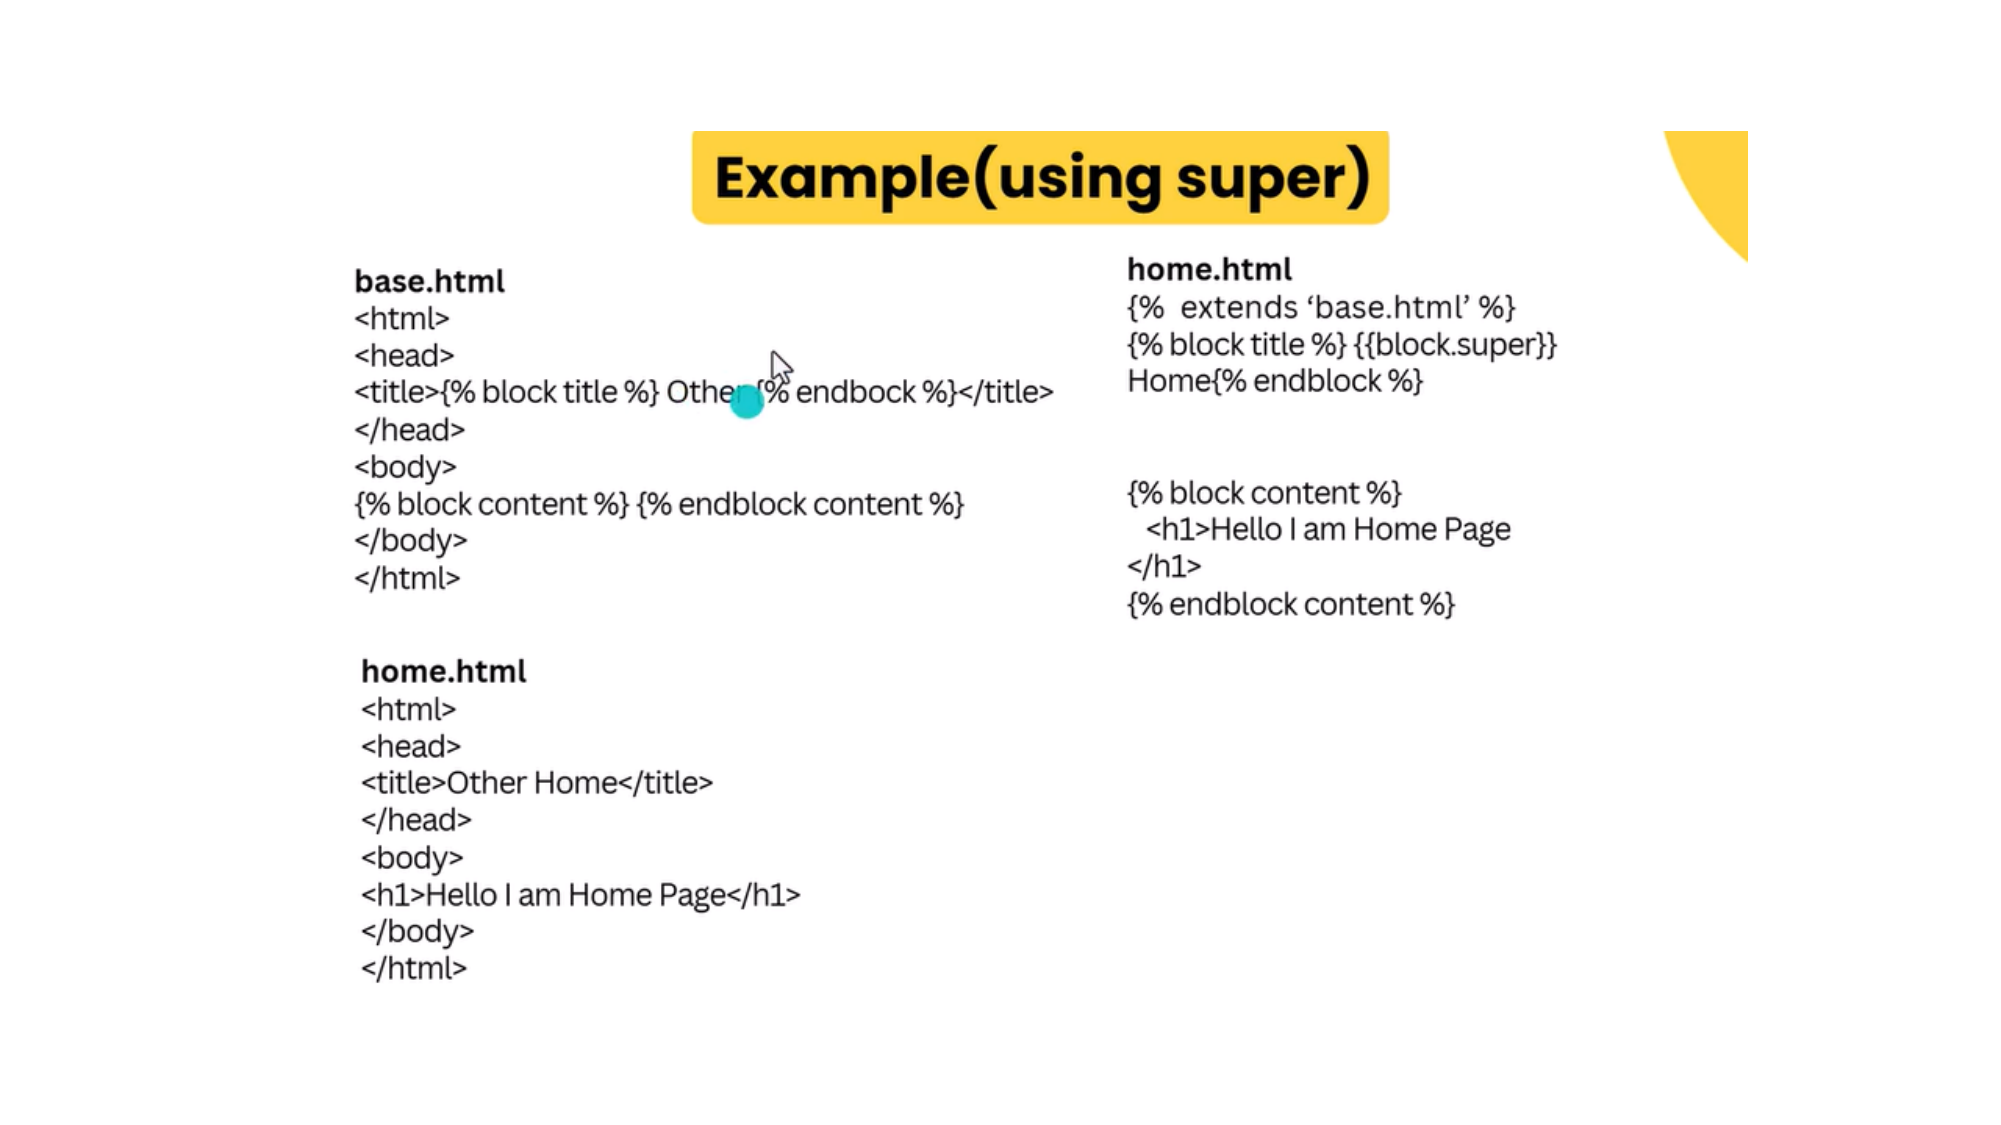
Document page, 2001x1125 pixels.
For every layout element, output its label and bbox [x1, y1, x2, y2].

picture [252, 131, 1748, 994]
